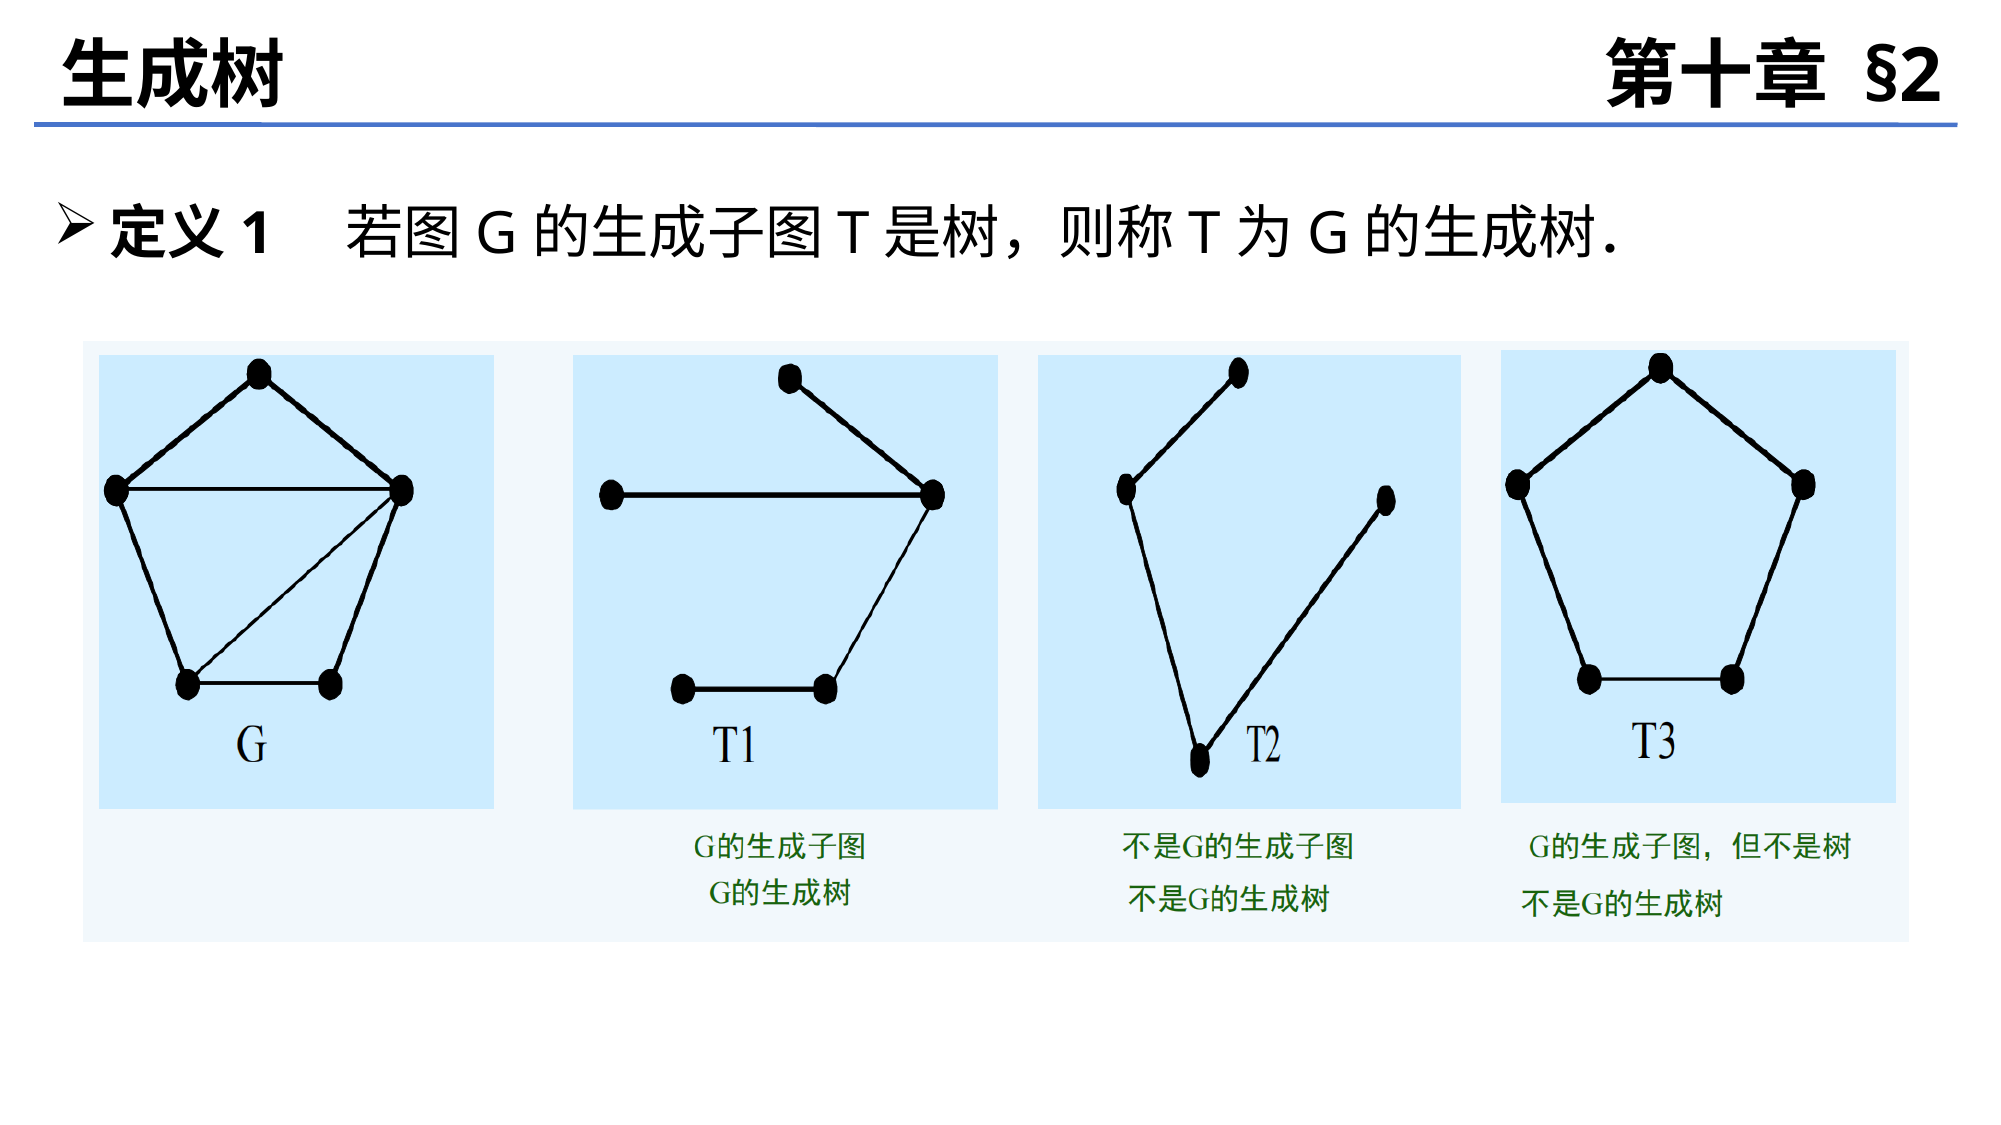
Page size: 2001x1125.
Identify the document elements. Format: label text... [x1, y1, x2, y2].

text_box 生成树 [46, 18, 932, 124]
picture [82, 341, 1909, 943]
text_box 第十章 §2 [1576, 19, 1958, 124]
text_box 定义1 若图G的生成子图T是树，则称T为G的生成树． [38, 153, 1951, 1065]
